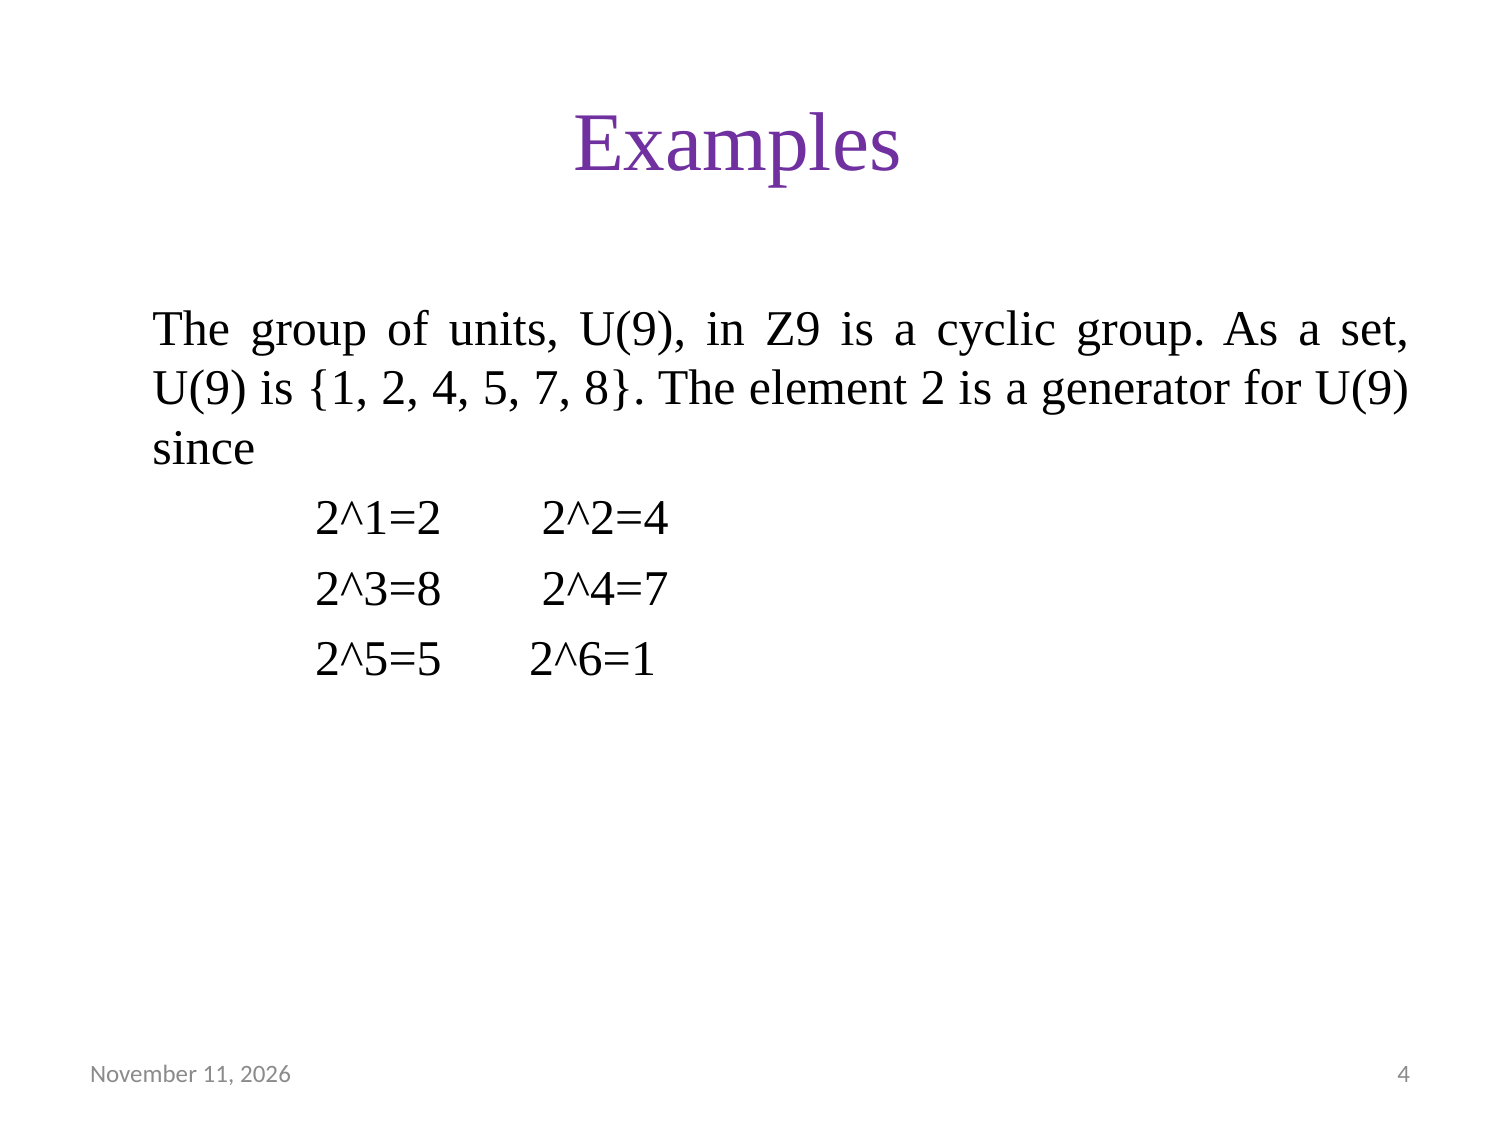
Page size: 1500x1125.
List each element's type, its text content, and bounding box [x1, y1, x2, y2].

slide_number 4 [1074, 1042, 1425, 1103]
subtitle The group of units, U(9), in Z9 is a cyclic group. As a set, U(9) is {1, 2, 4, 5, 7, 8}. The element 2 is a generator for U(9) since 2^1=2 2^2=4 2^3=8 2^4=7 2^5=5 2^6=1 [137, 287, 1425, 925]
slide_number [75, 1042, 425, 1103]
title Examples [112, 75, 1363, 200]
